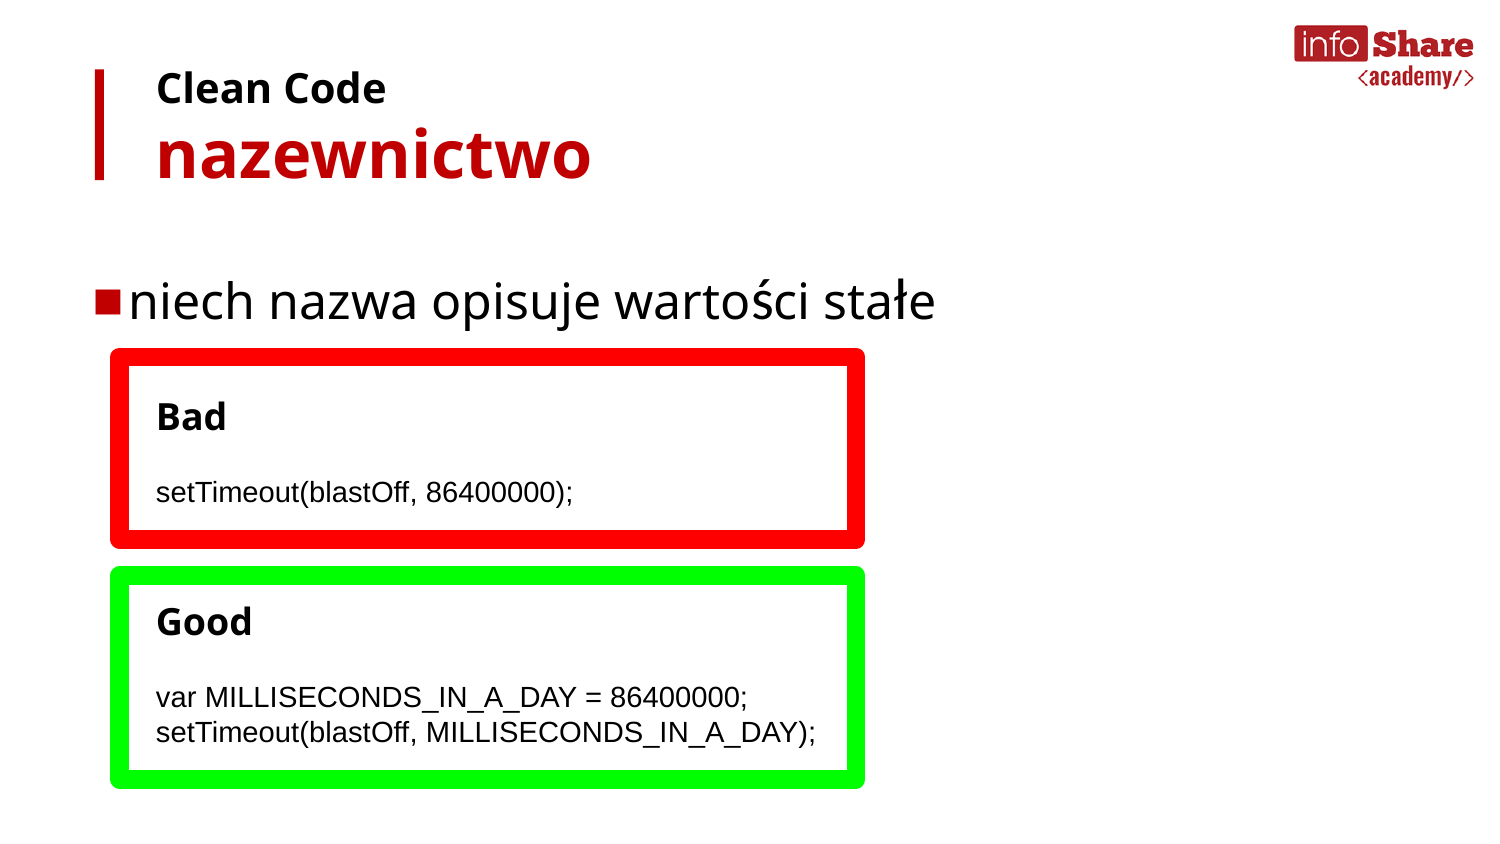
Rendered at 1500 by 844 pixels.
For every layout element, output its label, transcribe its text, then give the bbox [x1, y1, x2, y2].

list niech nazwa opisuje wartości stałe [38, 246, 1308, 357]
text_box [119, 356, 856, 540]
text_box [119, 575, 856, 780]
text_box Bad setTimeout(blastOff, 86400000); Good var MILLISECONDS_IN_A_DAY = 86400000; setTimeout(blastOff, MILLISECONDS_IN_A_DAY); [140, 378, 1036, 780]
text_box Clean Code nazewnictwo [140, 46, 837, 188]
picture [1267, 0, 1500, 117]
